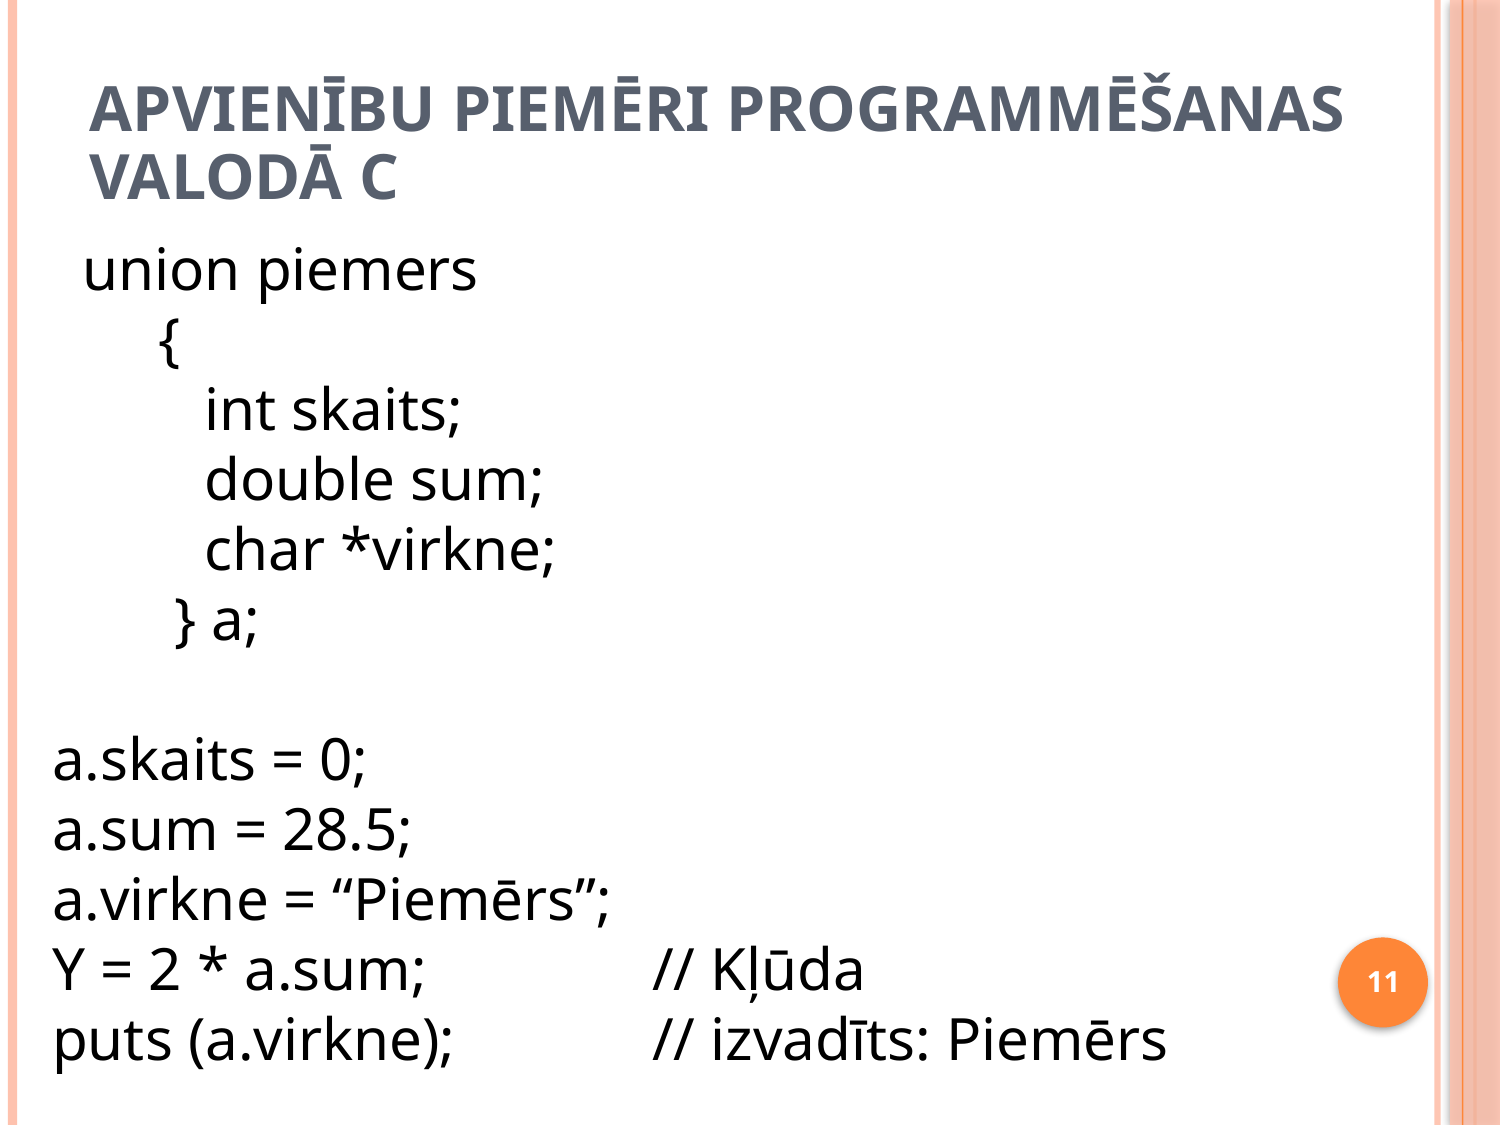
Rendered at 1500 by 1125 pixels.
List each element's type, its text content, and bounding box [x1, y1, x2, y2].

title Apvienību piemēri programmēšanas valodā C [75, 45, 1425, 221]
text_box union piemers { int skaits; double sum; char *virkne; } a; a.skaits = 0; a.sum = 28.5; a.virkne = “Piemērs”; Y = 2 * a.sum; // Kļūda puts (a.virkne); // izvadīts: Piemērs [37, 224, 1461, 1080]
